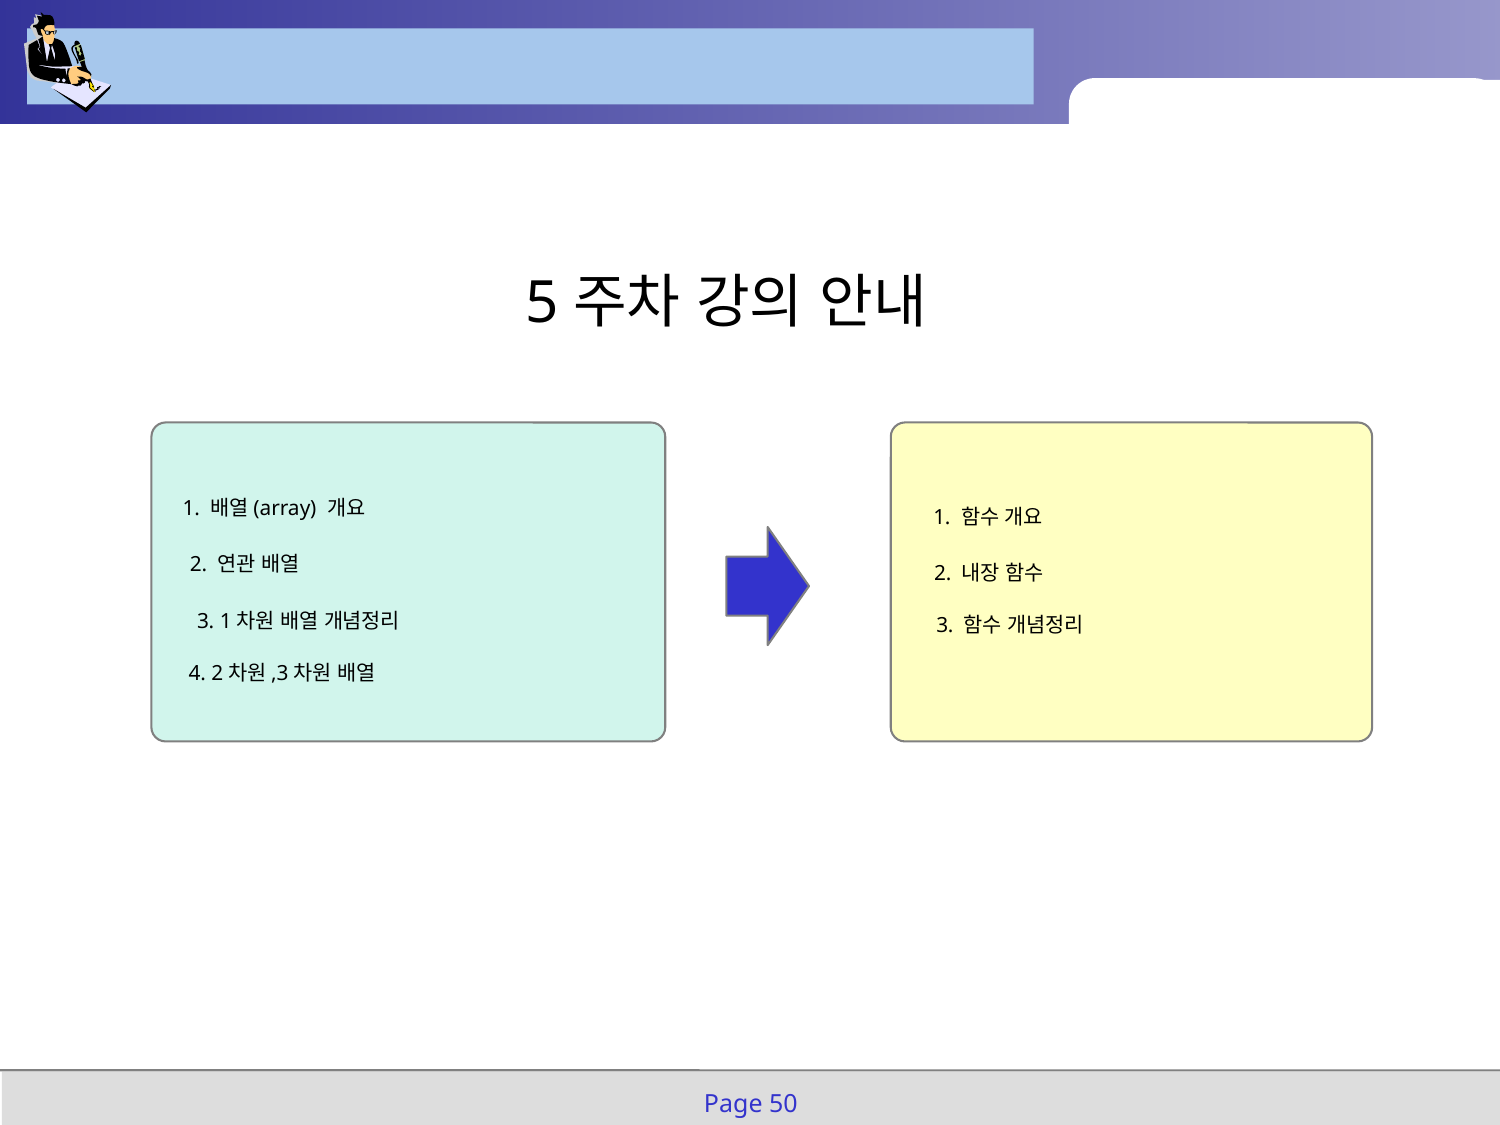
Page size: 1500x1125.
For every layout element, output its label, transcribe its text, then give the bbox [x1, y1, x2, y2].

text_box 3. 1차원 배열 개념정리 [182, 600, 415, 641]
slide_number Page 50 [682, 1079, 819, 1124]
text_box 2. 연관 배열 [175, 543, 315, 583]
text_box [890, 422, 1373, 742]
text_box 5주차 강의 안내 [511, 256, 942, 342]
text_box [726, 527, 809, 646]
text_box 2. 내장 함수 [919, 552, 1059, 593]
text_box 4. 2차원,3차원 배열 [174, 652, 391, 692]
text_box 1. 배열(array) 개요 [167, 486, 380, 527]
text_box 1. 함수 개요 [918, 496, 1058, 536]
text_box 3. 함수 개념정리 [921, 604, 1099, 645]
text_box [151, 422, 666, 742]
